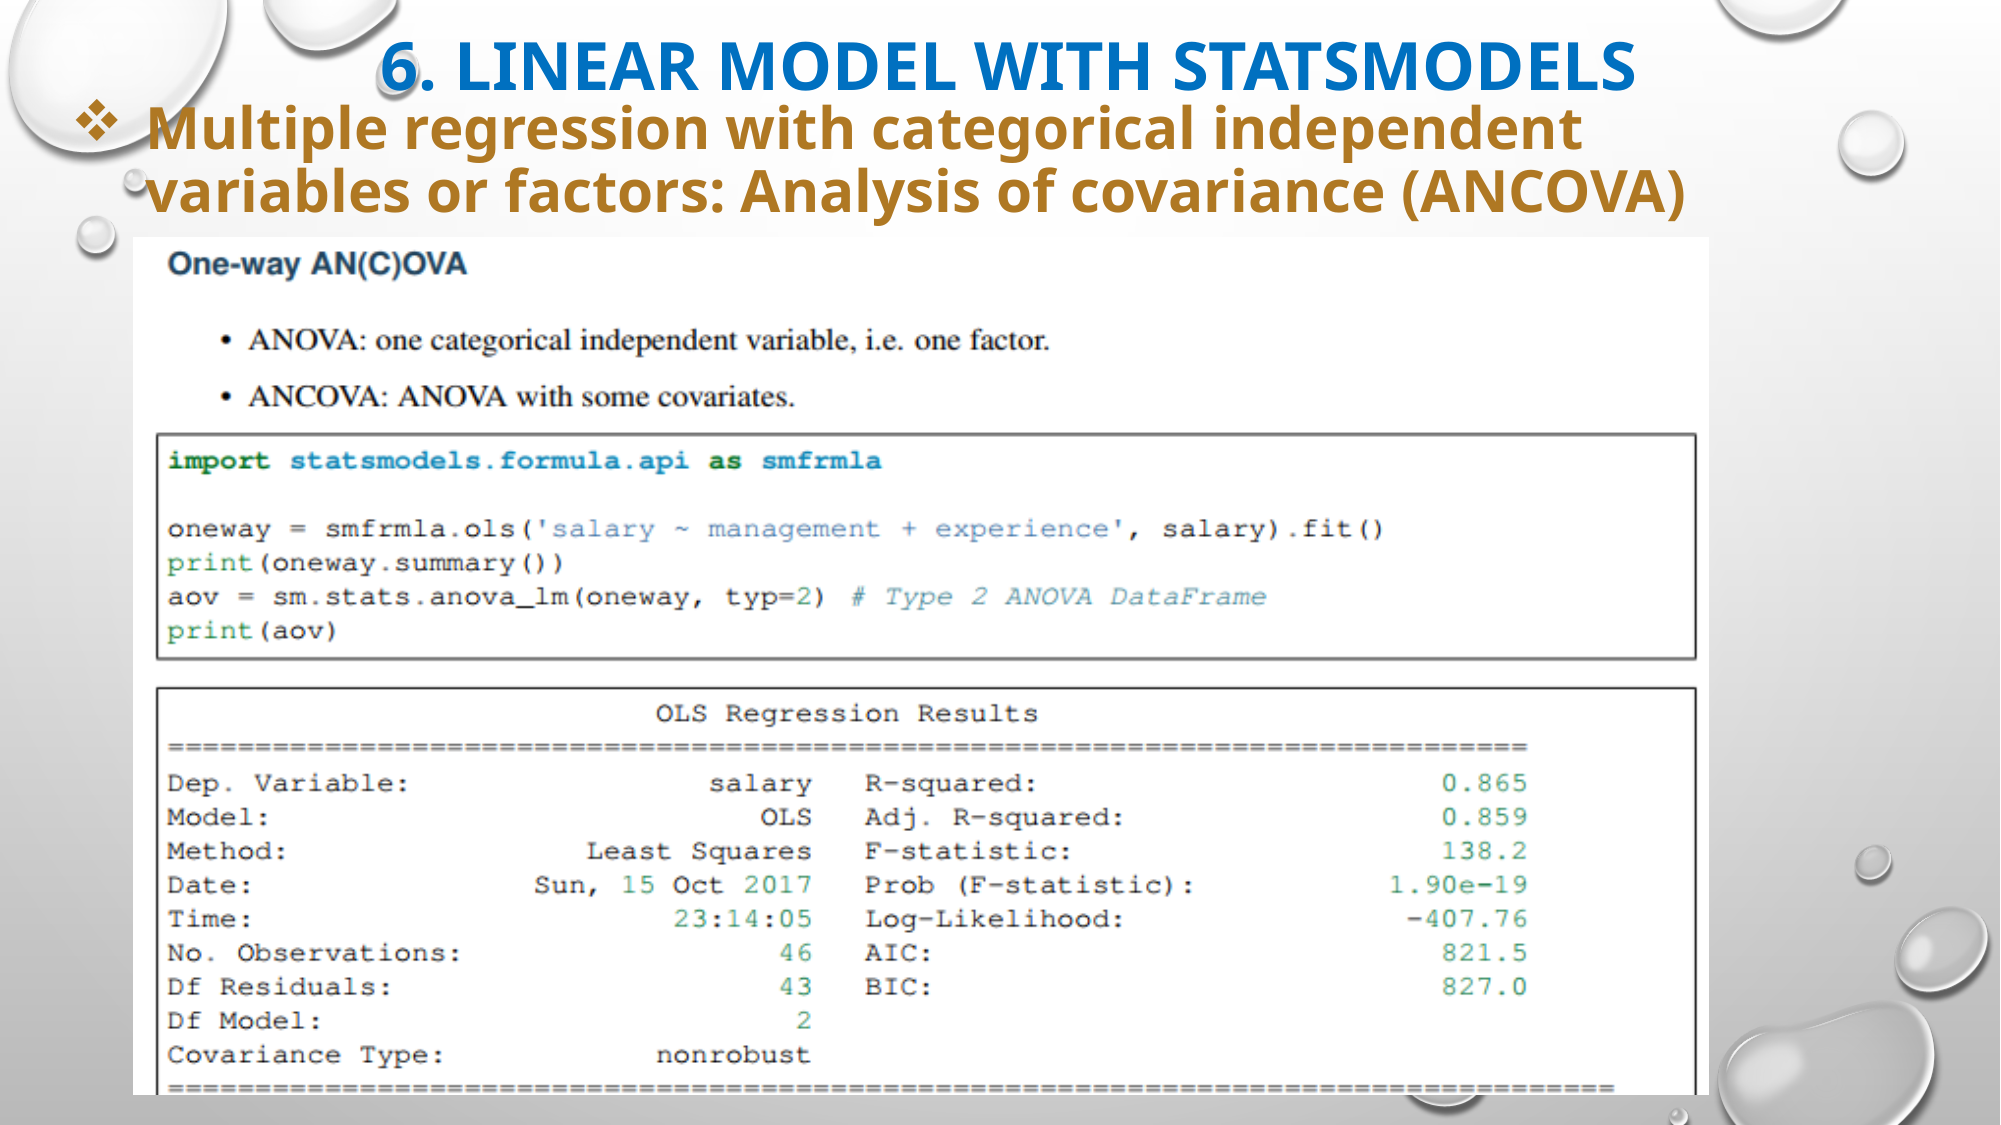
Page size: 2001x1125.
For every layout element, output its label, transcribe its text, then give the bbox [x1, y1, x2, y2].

picture [0, 0, 2000, 1125]
text_box [83, 206, 2000, 822]
picture [1845, 127, 2000, 206]
text_box Multiple regression with categorical independent variables or factors: Analysis of covariance (ANCOVA) [55, 127, 1845, 238]
text_box 6. Linear model with statsmodels [9, 10, 2000, 127]
